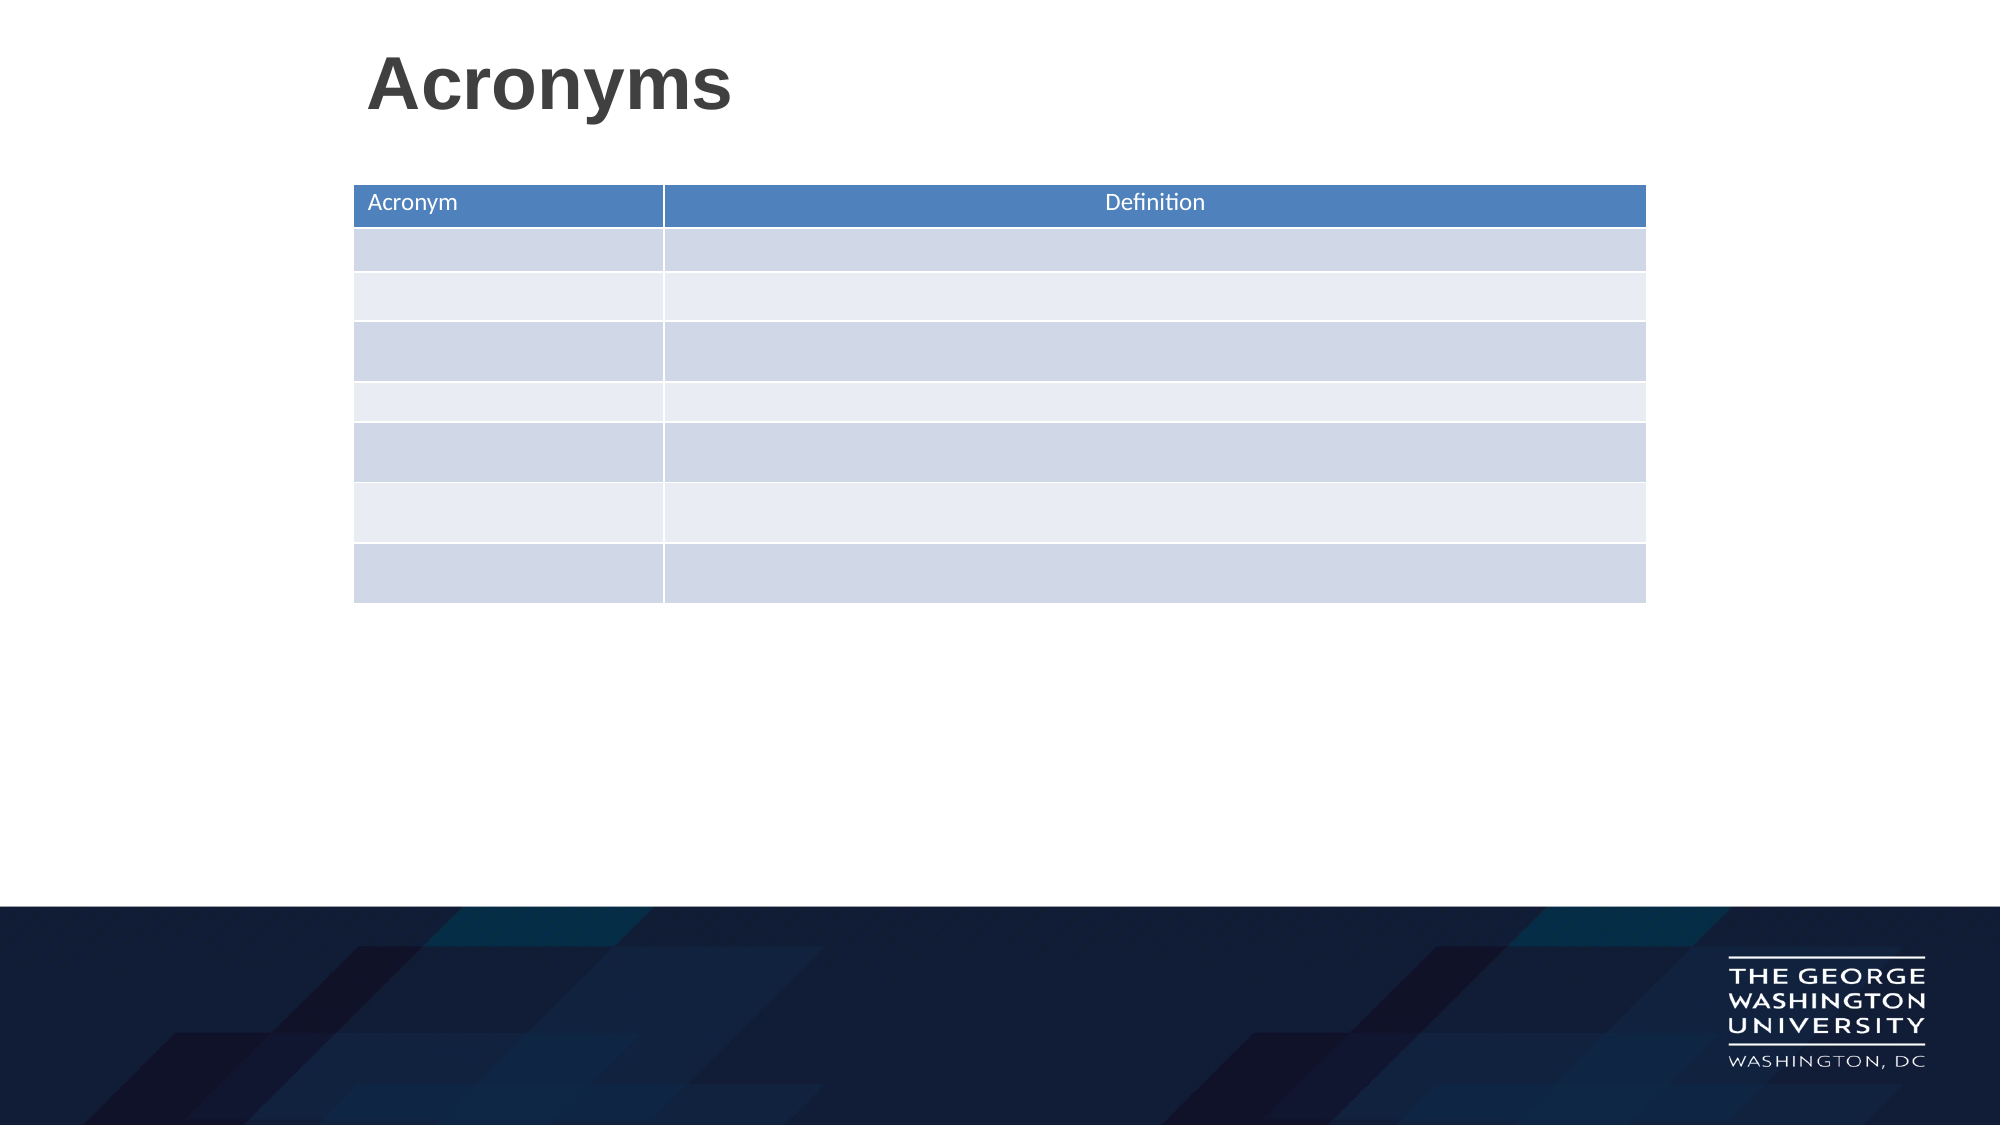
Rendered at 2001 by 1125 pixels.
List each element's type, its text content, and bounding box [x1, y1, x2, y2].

table_cell [354, 423, 663, 482]
table_cell [354, 273, 663, 320]
table_cell [665, 483, 1646, 542]
table_cell [665, 383, 1646, 421]
table_cell [354, 322, 663, 381]
table_cell [354, 483, 663, 542]
table_cell [665, 544, 1646, 603]
table_cell [354, 544, 663, 603]
table_cell [354, 229, 663, 271]
table_cell [354, 383, 663, 421]
picture [0, 0, 2000, 1125]
table_cell [665, 322, 1646, 381]
table_header Definition [665, 185, 1646, 227]
table_cell [665, 273, 1646, 320]
table_cell [665, 423, 1646, 482]
title Acronyms [352, 27, 1625, 130]
table_header Acronym [354, 185, 663, 227]
table_cell [665, 229, 1646, 271]
